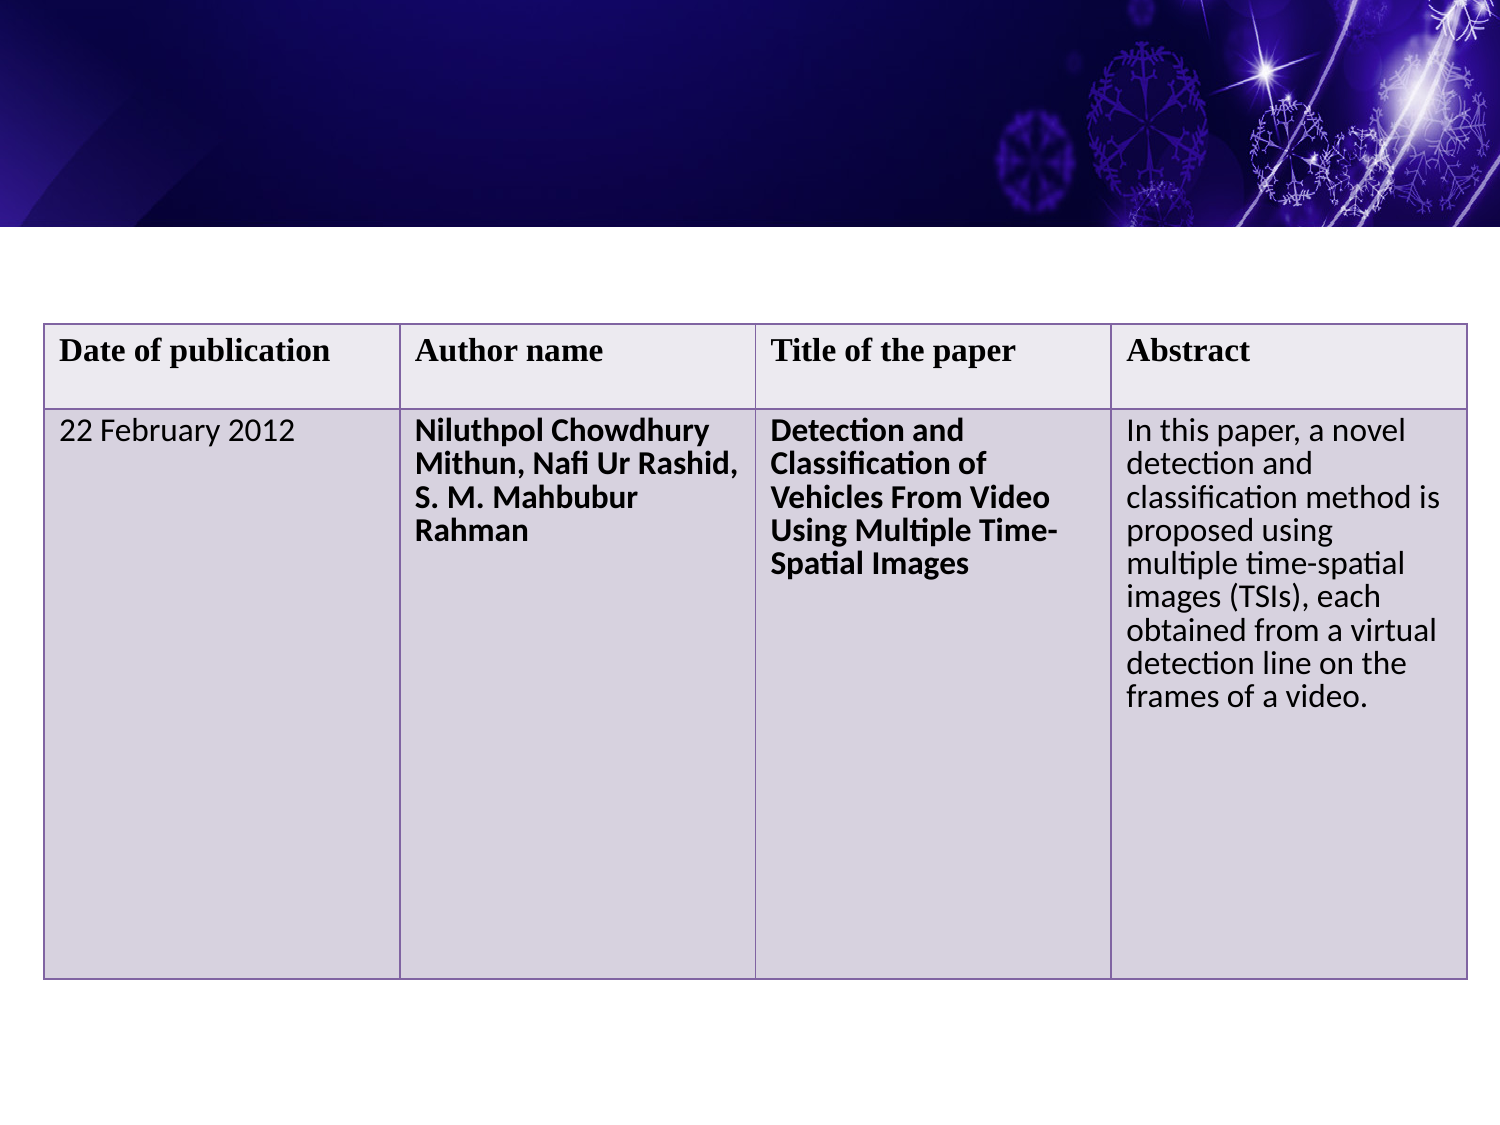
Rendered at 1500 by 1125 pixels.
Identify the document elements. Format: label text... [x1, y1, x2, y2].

table_header Title of the paper [756, 325, 1110, 408]
table_header Author name [401, 325, 755, 408]
table_header Date of publication [45, 325, 399, 408]
table_header Abstract [1112, 325, 1466, 408]
table_cell Detection and Classification of Vehicles From Video Using Multiple Time-Spatial Images [756, 410, 1110, 978]
picture [0, 0, 1500, 1125]
table_cell 22 February 2012 [45, 410, 399, 978]
table_cell In this paper, a novel detection and classification method is proposed using multiple time-spatial images (TSIs), each obtained from a virtual detection line on the frames of a video. [1112, 410, 1466, 978]
table_cell Niluthpol Chowdhury Mithun, Nafi Ur Rashid, S. M. Mahbubur Rahman [401, 410, 755, 978]
